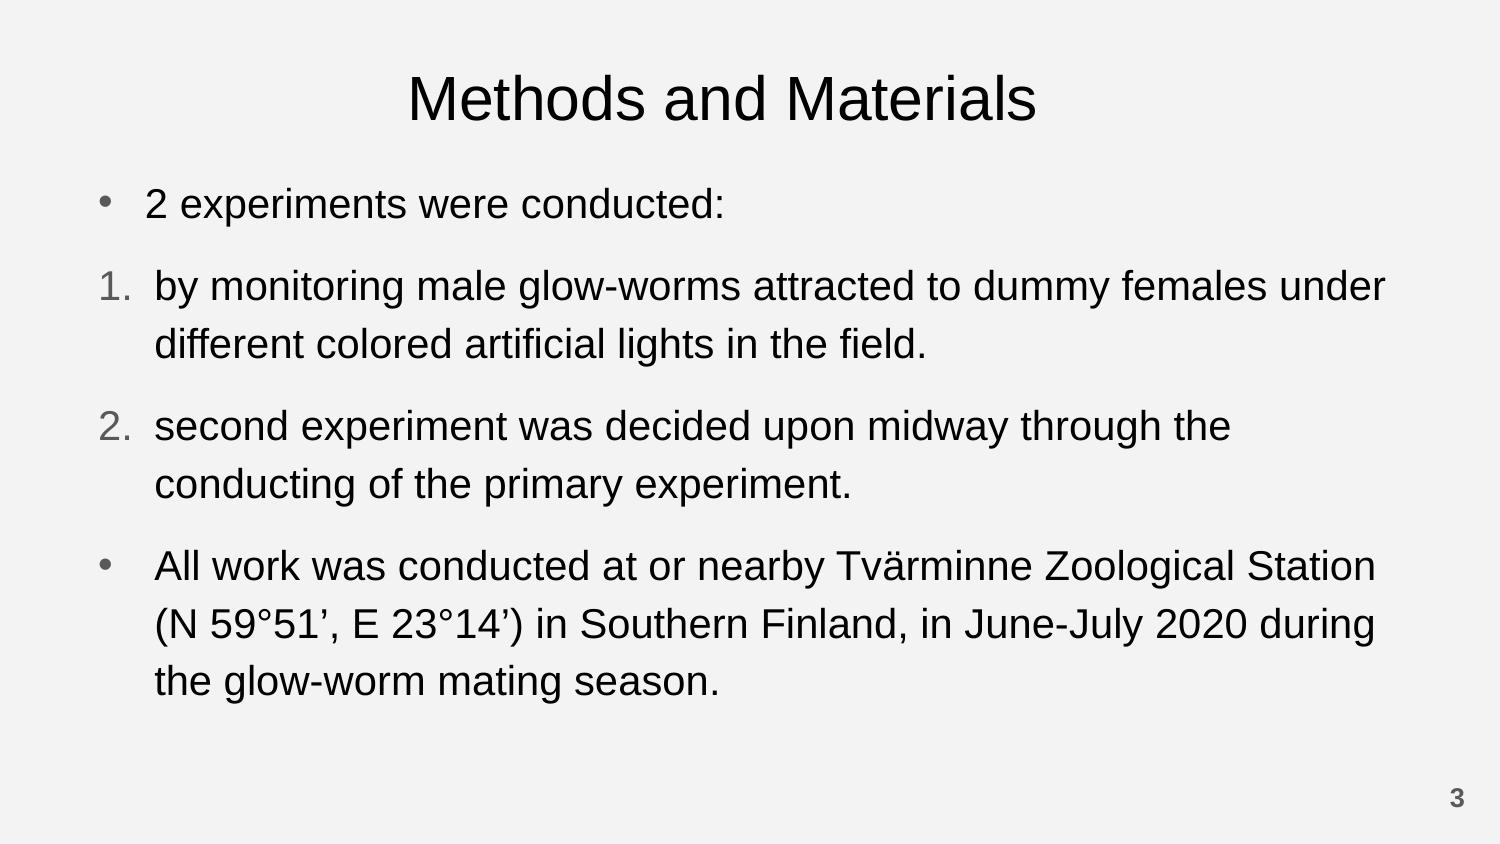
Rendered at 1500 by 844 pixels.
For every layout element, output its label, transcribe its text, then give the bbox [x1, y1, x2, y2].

subtitle 2 experiments were conducted: by monitoring male glow-worms attracted to dummy females under different colored artificial lights in the field. second experiment was decided upon midway through the conducting of the primary experiment. All work was conducted at or nearby Tvärminne Zoological Station (N 59°51’, E 23°14’) in Southern Finland, in June-July 2020 during the glow-worm mating season. [83, 154, 1416, 809]
slide_number 3 [1389, 764, 1480, 830]
title Methods and Materials [83, 0, 1226, 148]
